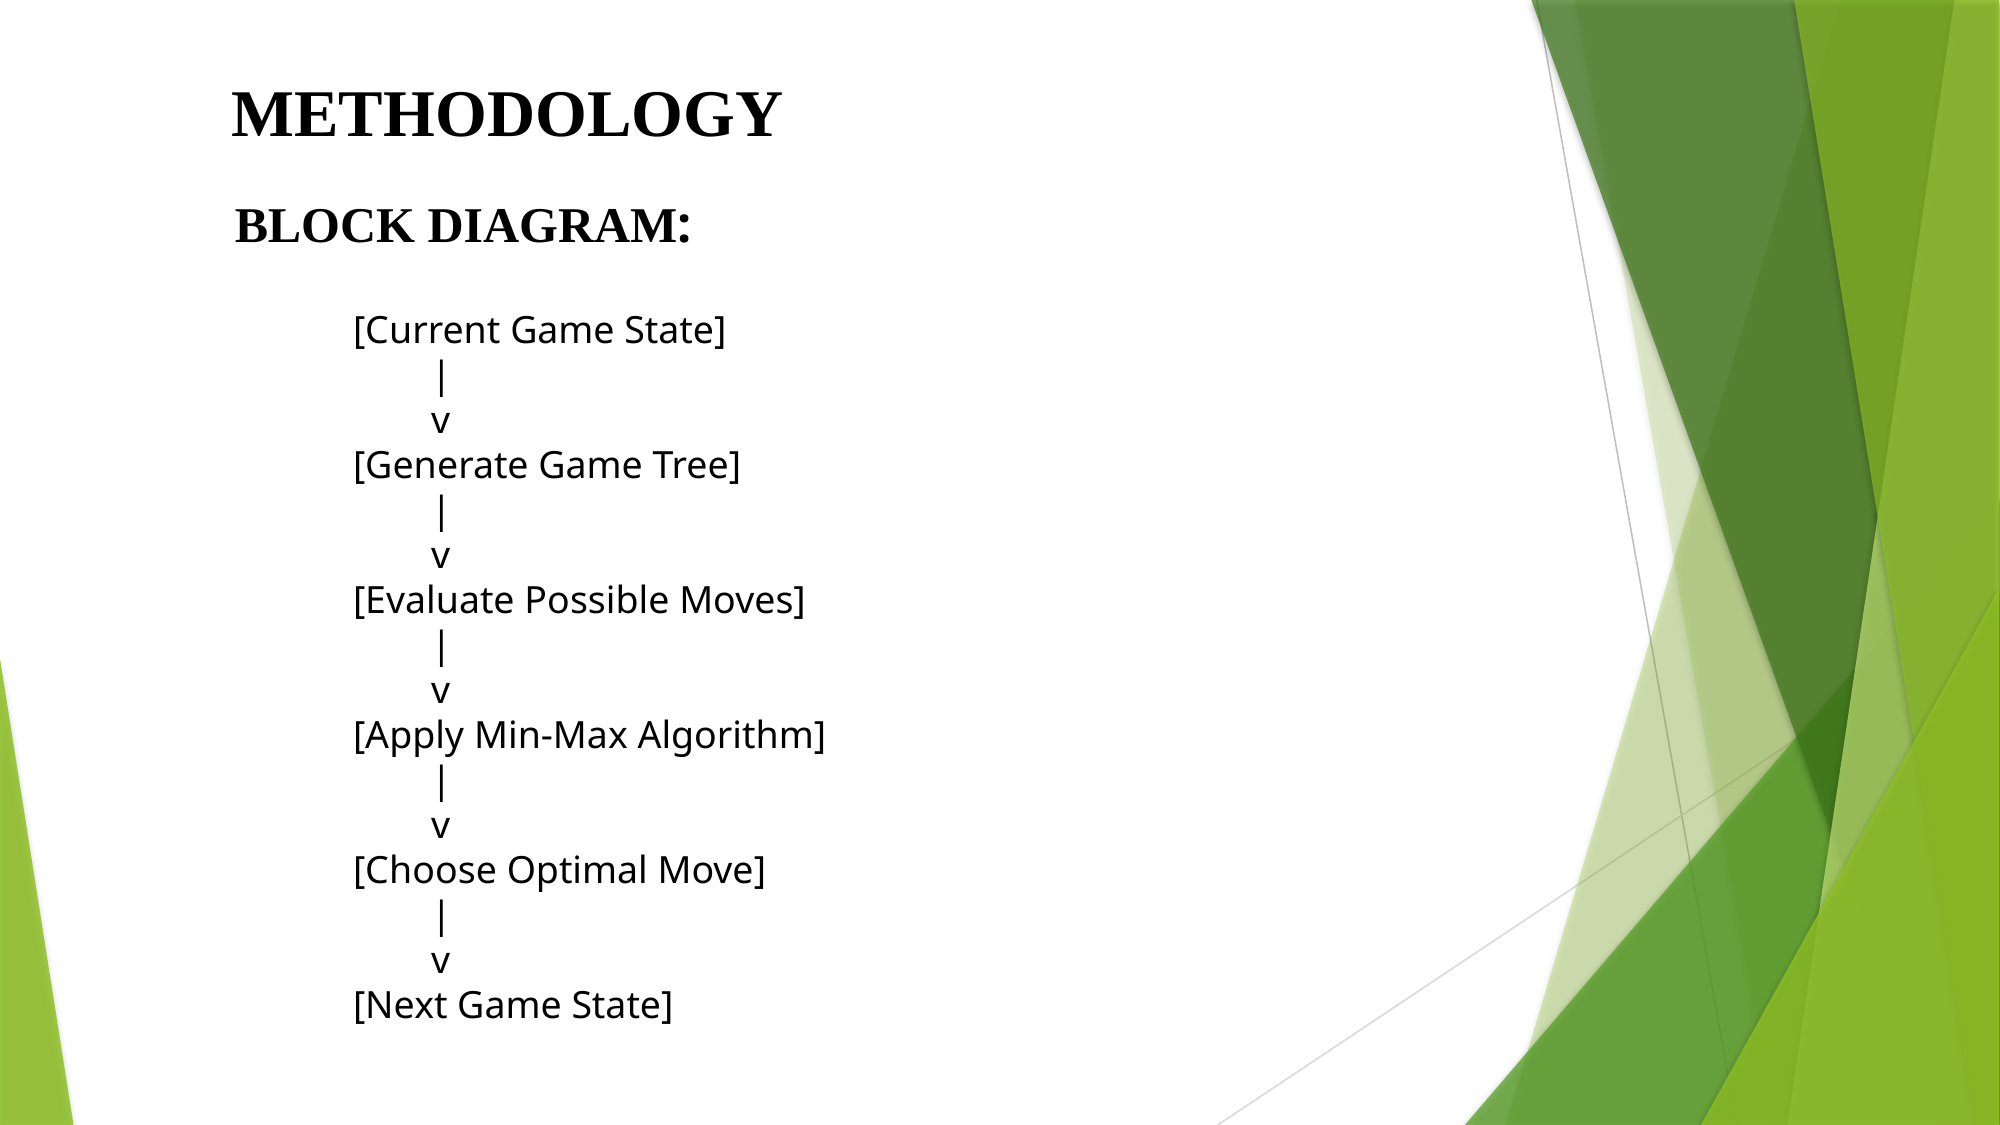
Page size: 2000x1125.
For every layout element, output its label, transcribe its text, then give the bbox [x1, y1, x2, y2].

text_box [Current Game State] | v [Generate Game Tree] | v [Evaluate Possible Moves] | v [Apply Min-Max Algorithm] | v [Choose Optimal Move] | v [Next Game State] [338, 299, 1340, 1034]
text_box METHODOLOGY [216, 62, 1268, 157]
text_box BLOCK DIAGRAM: [220, 185, 788, 260]
